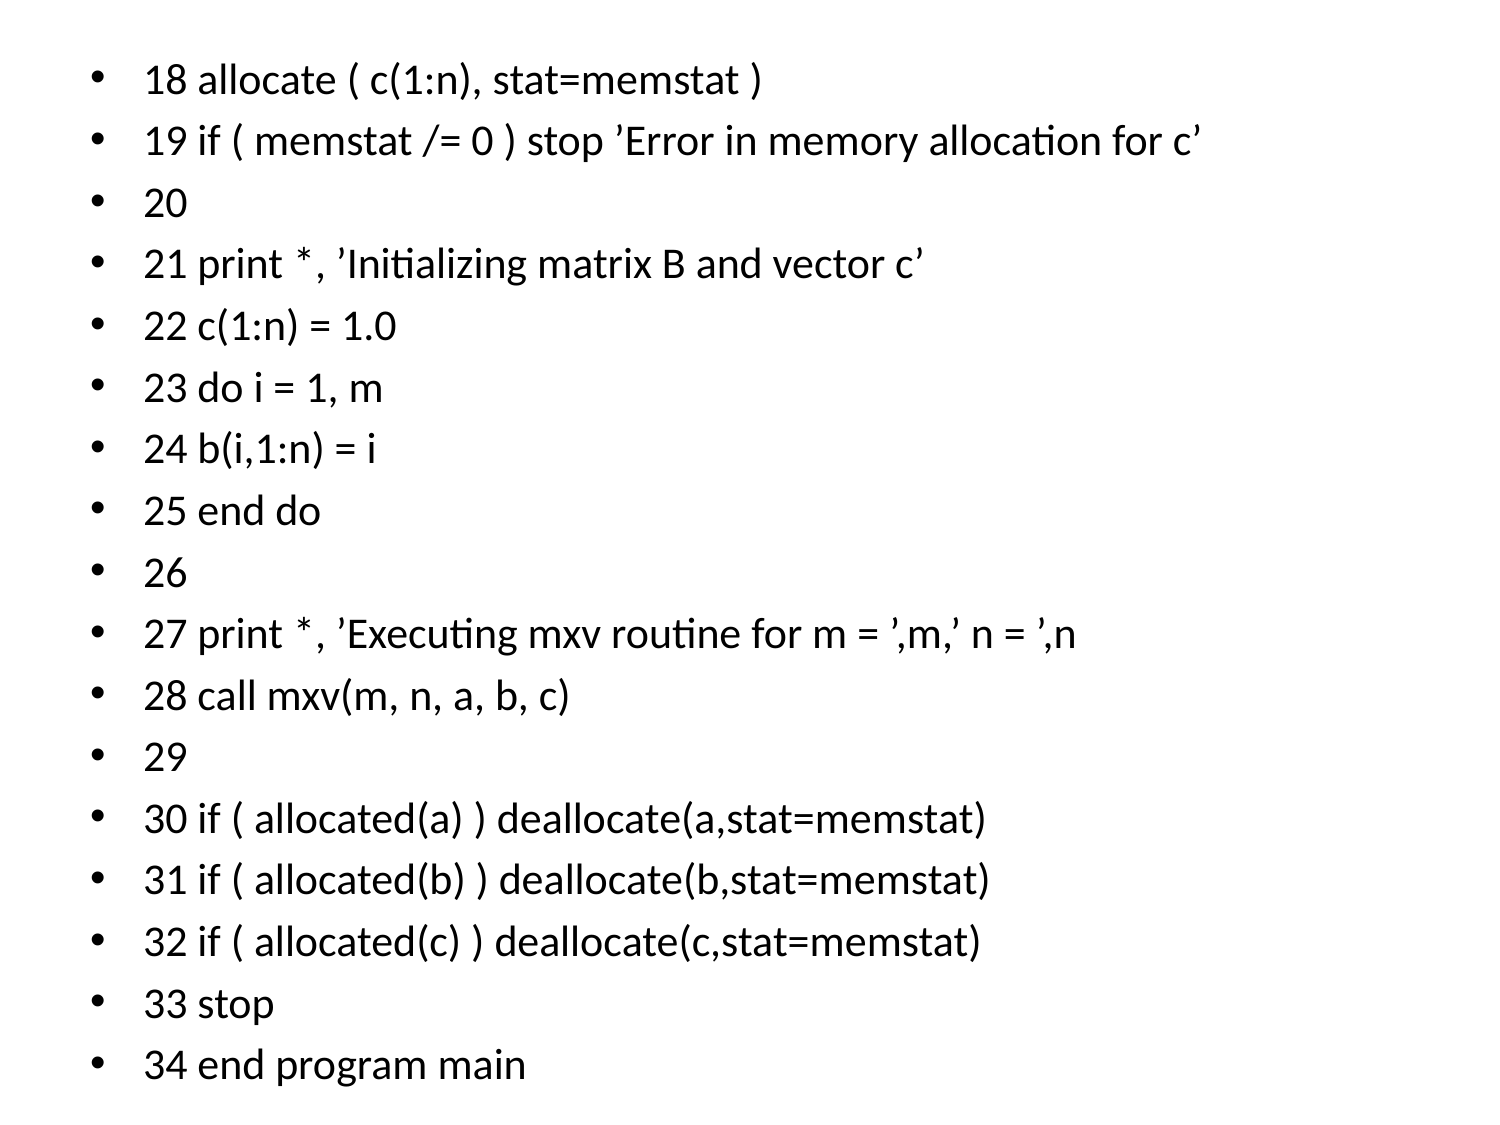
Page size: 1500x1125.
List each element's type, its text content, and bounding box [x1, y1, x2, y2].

list 18 allocate ( c(1:n), stat=memstat ) 19 if ( memstat /= 0 ) stop ’Error in memory allocation for c’ 20 21 print *, ’Initializing matrix B and vector c’ 22 c(1:n) = 1.0 23 do i = 1, m 24 b(i,1:n) = i 25 end do 26 27 print *, ’Executing mxv routine for m = ’,m,’ n = ’,n 28 call mxv(m, n, a, b, c) 29 30 if ( allocated(a) ) deallocate(a,stat=memstat) 31 if ( allocated(b) ) deallocate(b,stat=memstat) 32 if ( allocated(c) ) deallocate(c,stat=memstat) 33 stop 34 end program main [75, 42, 1425, 1106]
